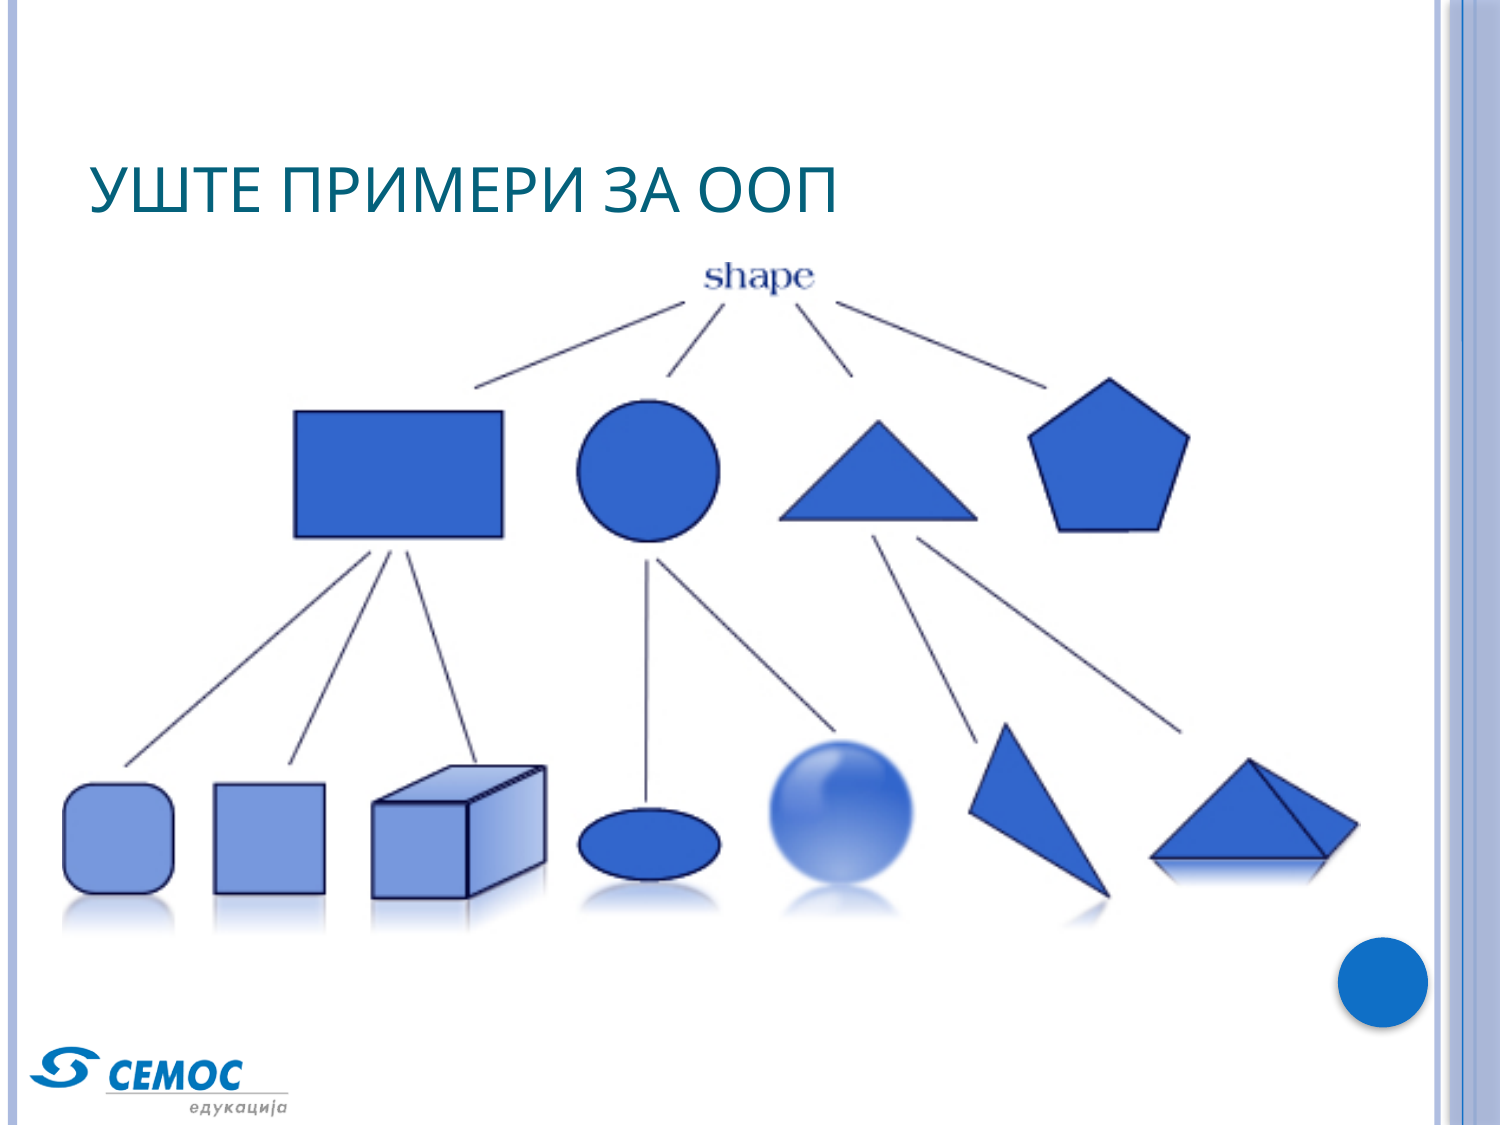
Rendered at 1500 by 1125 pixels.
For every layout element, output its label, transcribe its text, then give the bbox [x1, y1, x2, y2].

picture [24, 1036, 295, 1125]
title Уште примери за ООП [75, 45, 1300, 233]
picture [61, 261, 1362, 938]
